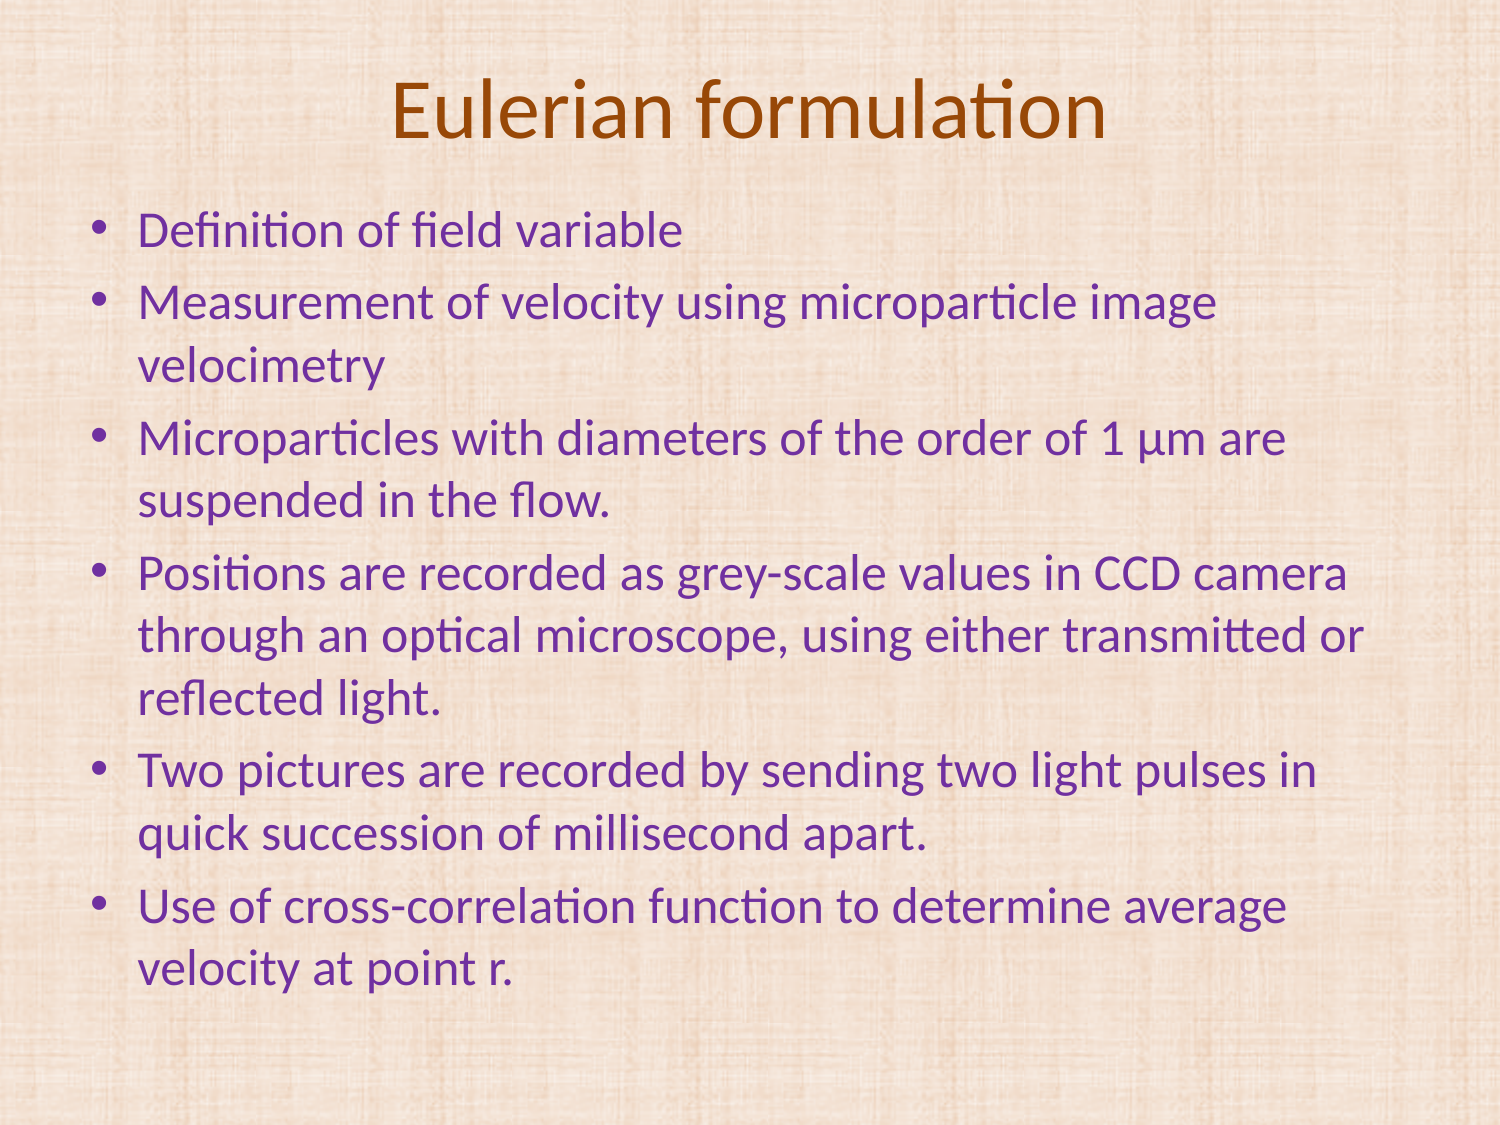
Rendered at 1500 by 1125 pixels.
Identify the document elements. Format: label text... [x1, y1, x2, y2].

list Definition of field variable Measurement of velocity using microparticle image velocimetry Microparticles with diameters of the order of 1 µm are suspended in the flow. Positions are recorded as grey-scale values in CCD camera through an optical microscope, using either transmitted or reflected light. Two pictures are recorded by sending two light pulses in quick succession of millisecond apart. Use of cross-correlation function to determine average velocity at point r. [75, 187, 1425, 1005]
title Eulerian formulation [75, 45, 1425, 164]
